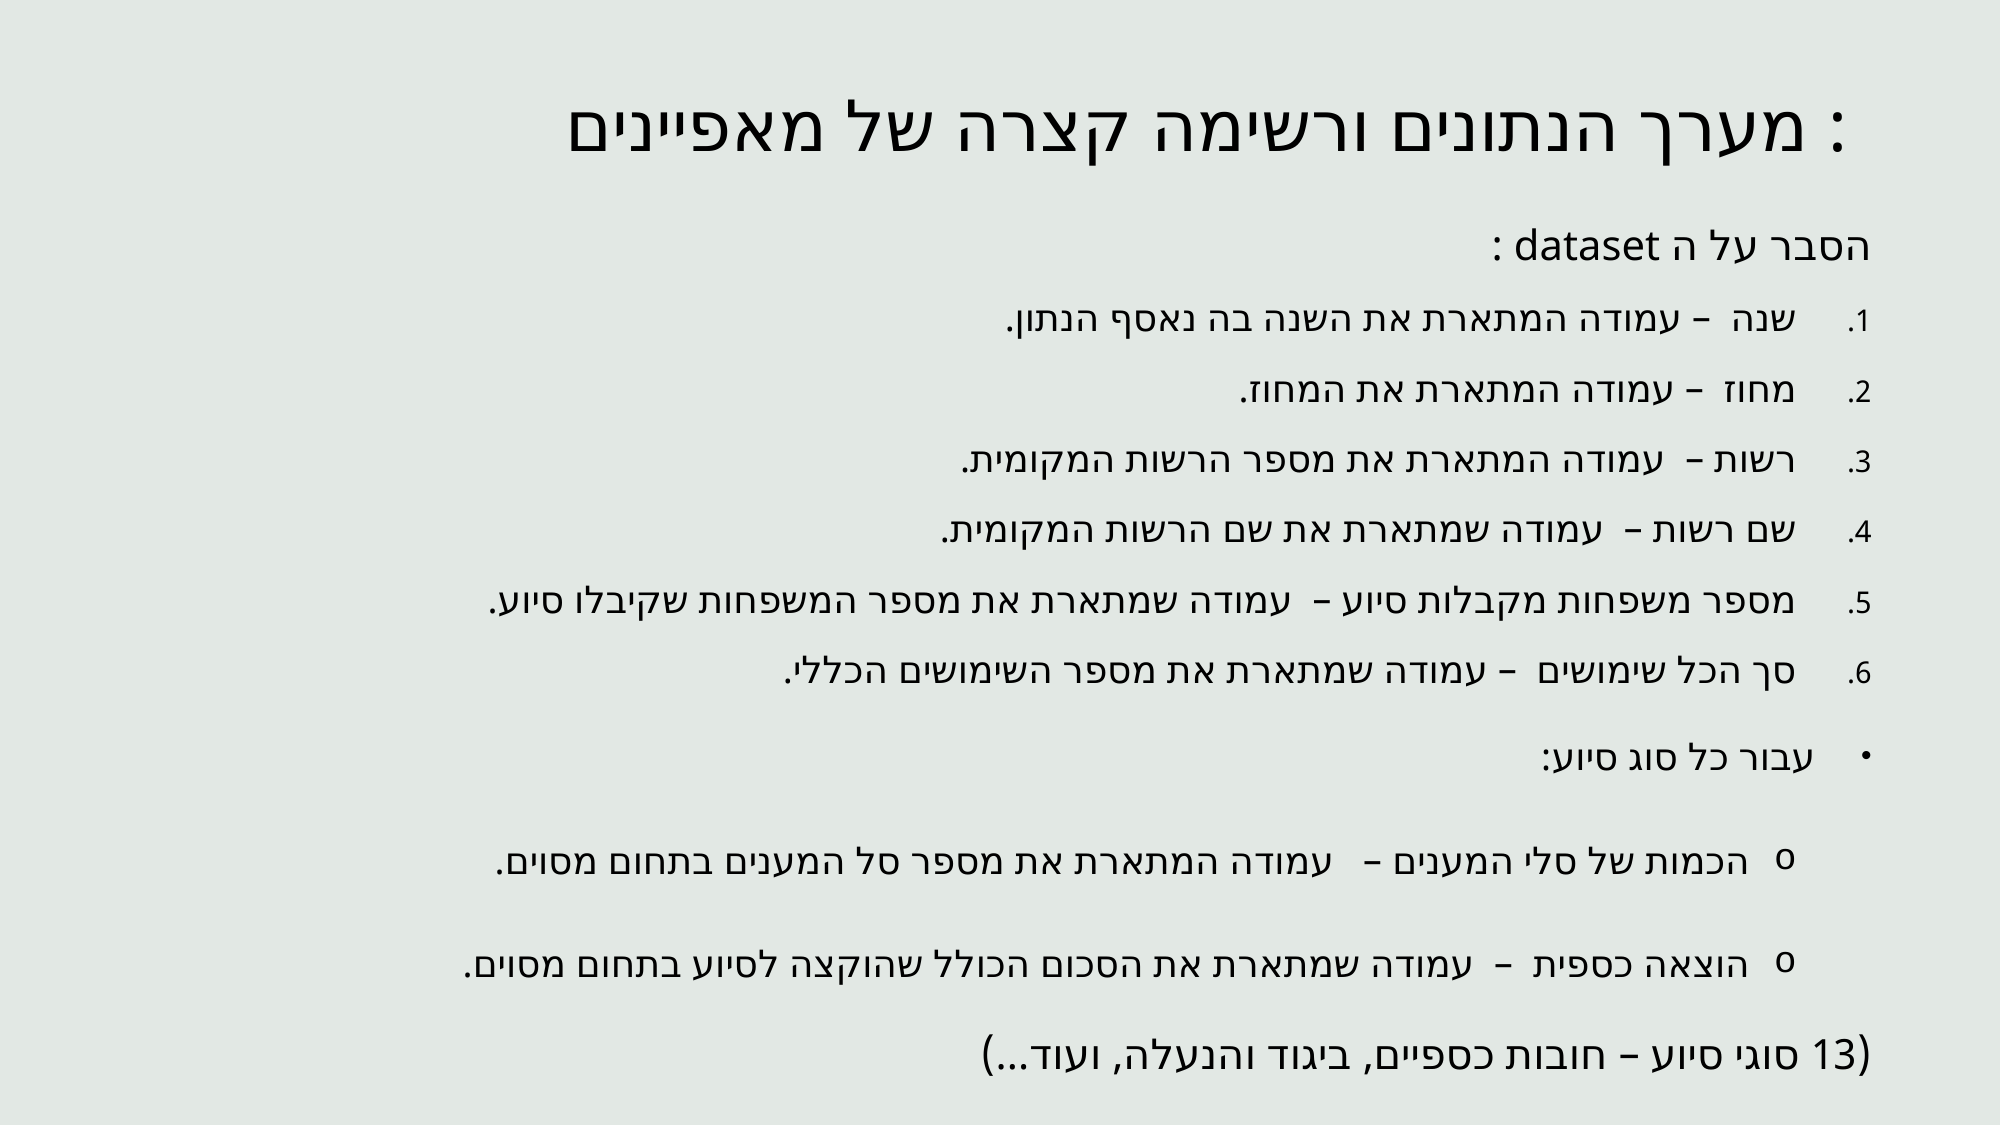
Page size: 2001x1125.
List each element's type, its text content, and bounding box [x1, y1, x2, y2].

list הסבר על ה dataset : שנה – עמודה המתארת את השנה בה נאסף הנתון. מחוז – עמודה המתארת את המחוז. רשות – עמודה המתארת את מספר הרשות המקומית. שם רשות – עמודה שמתארת את שם הרשות המקומית. מספר משפחות מקבלות סיוע – עמודה שמתארת את מספר המשפחות שקיבלו סיוע. סך הכל שימושים – עמודה שמתארת את מספר השימושים הכללי. עבור כל סוג סיוע: הכמות של סלי המענים – עמודה המתארת את מספר סל המענים בתחום מסוים. הוצאה כספית – עמודה שמתארת את הסכום הכולל שהוקצה לסיוע בתחום מסוים. (13 סוגי סיוע – חובות כספיים, ביגוד והנעלה, ועוד...) [161, 206, 1887, 1096]
title מערך הנתונים ורשימה קצרה של מאפיינים : [137, 82, 1863, 175]
